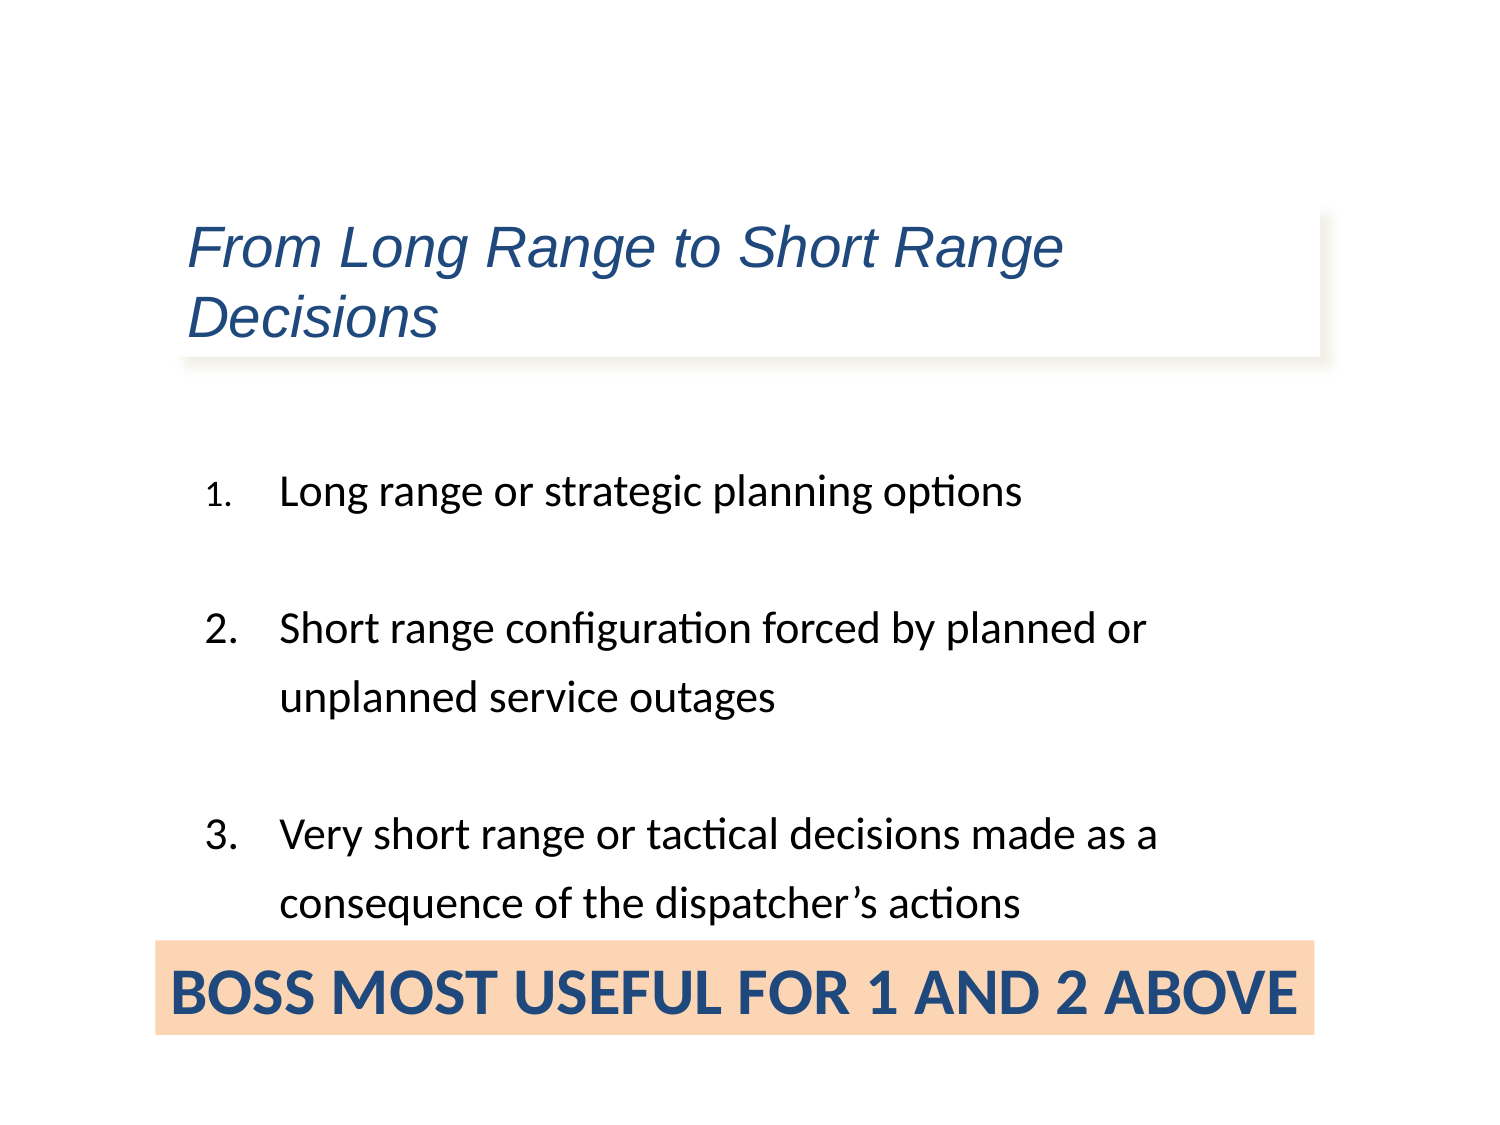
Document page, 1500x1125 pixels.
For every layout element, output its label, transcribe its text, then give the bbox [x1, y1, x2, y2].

text_box From Long Range to Short Range Decisions [172, 202, 1320, 357]
text_box BOSS MOST USEFUL FOR 1 AND 2 ABOVE [155, 940, 1315, 1035]
text_box 1. Long range or strategic planning options 2. Short range configuration forced by planned or unplanned service outages 3. Very short range or tactical decisions made as a consequence of the dispatcher’s actions [189, 439, 1303, 936]
